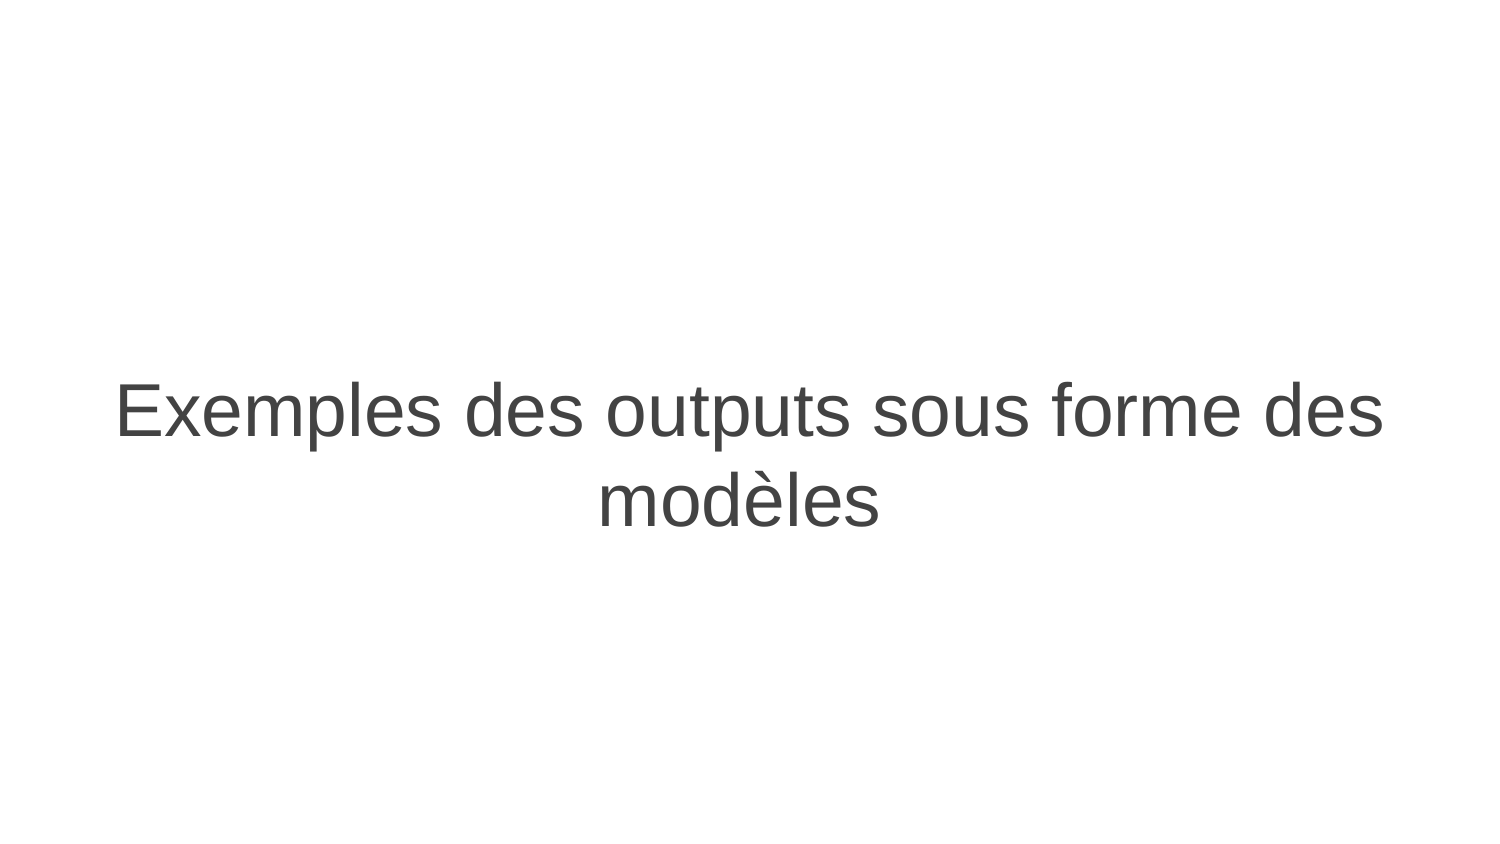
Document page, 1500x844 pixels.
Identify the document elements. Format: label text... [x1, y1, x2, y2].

title Exemples des outputs sous forme des modèles [51, 352, 1449, 551]
